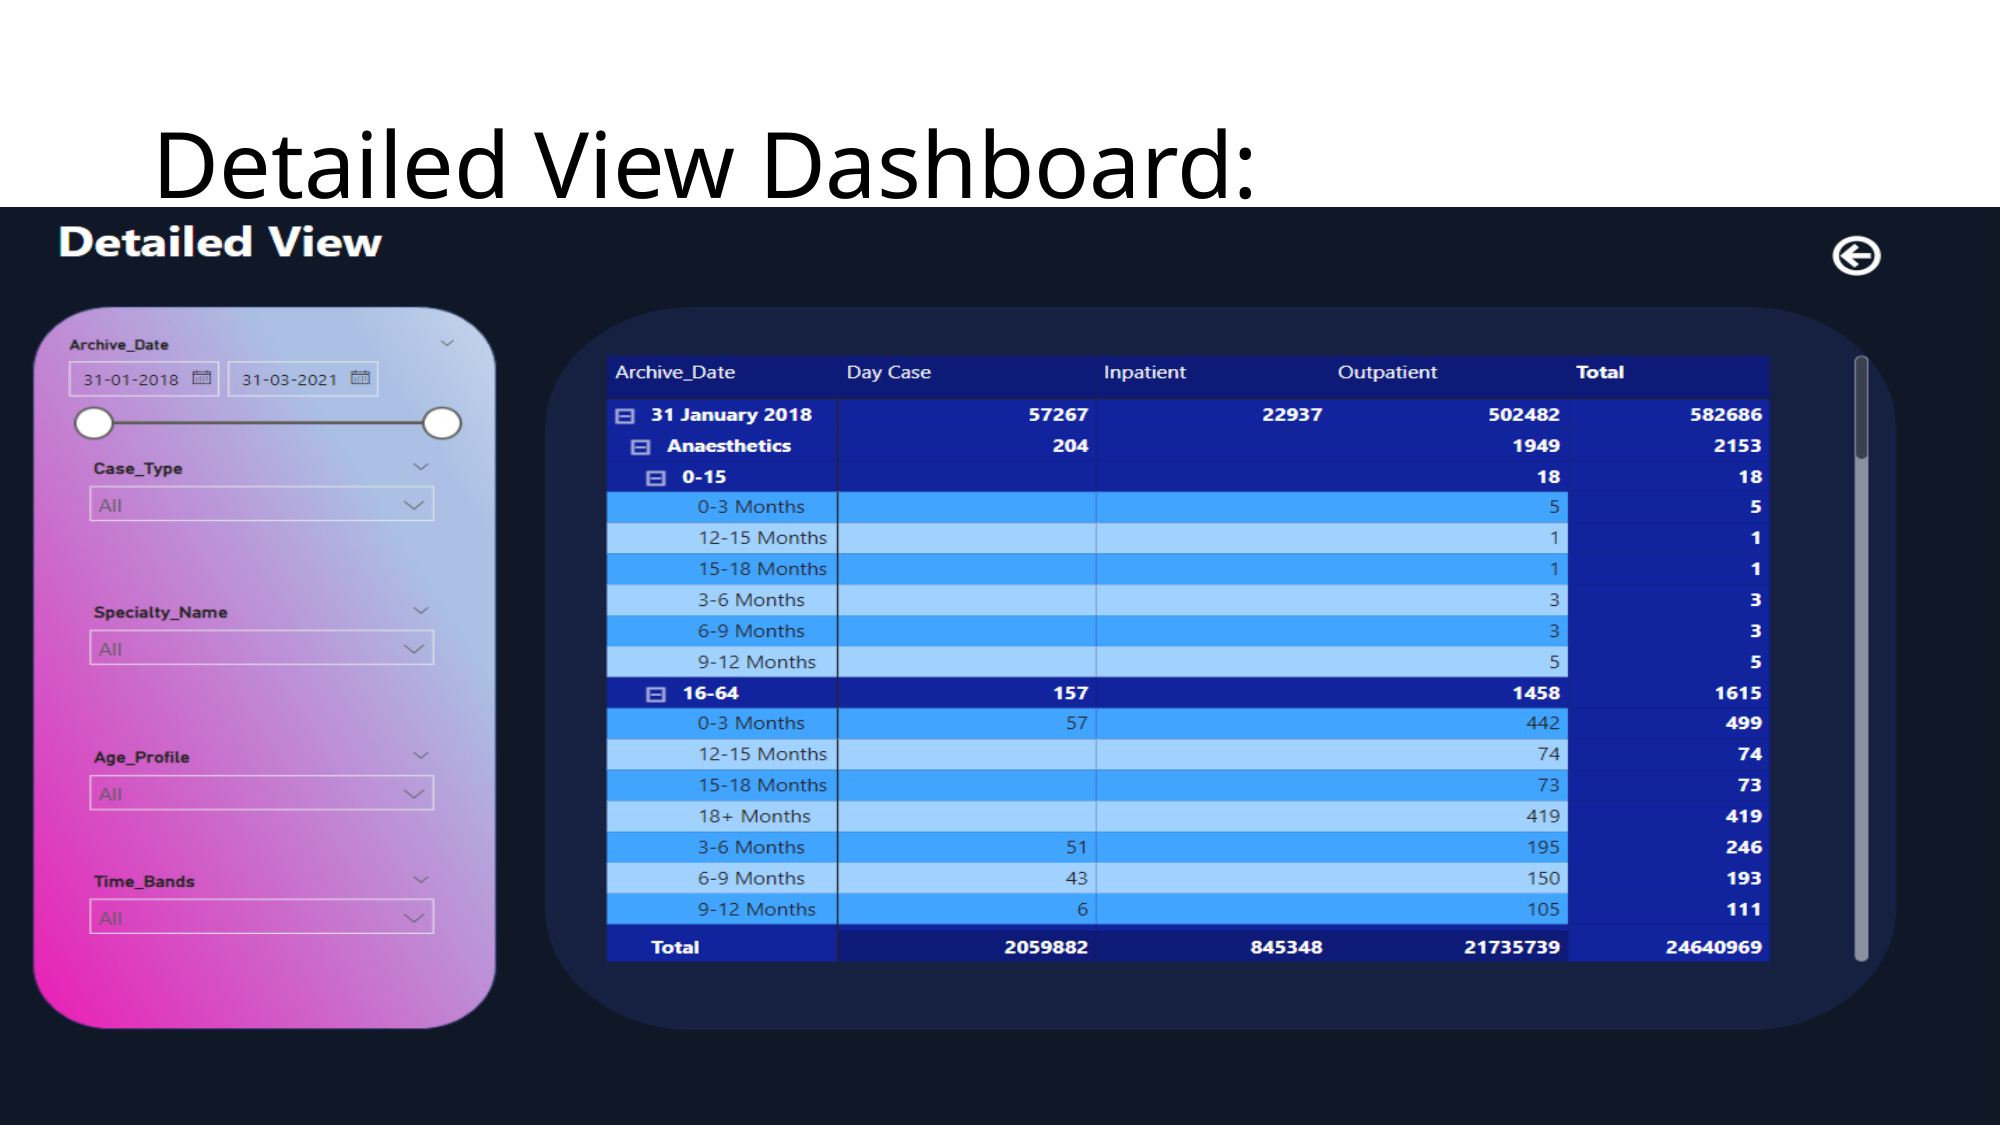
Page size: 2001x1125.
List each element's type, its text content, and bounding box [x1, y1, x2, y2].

title Detailed View Dashboard: [137, 59, 1863, 207]
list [0, 207, 2000, 1125]
